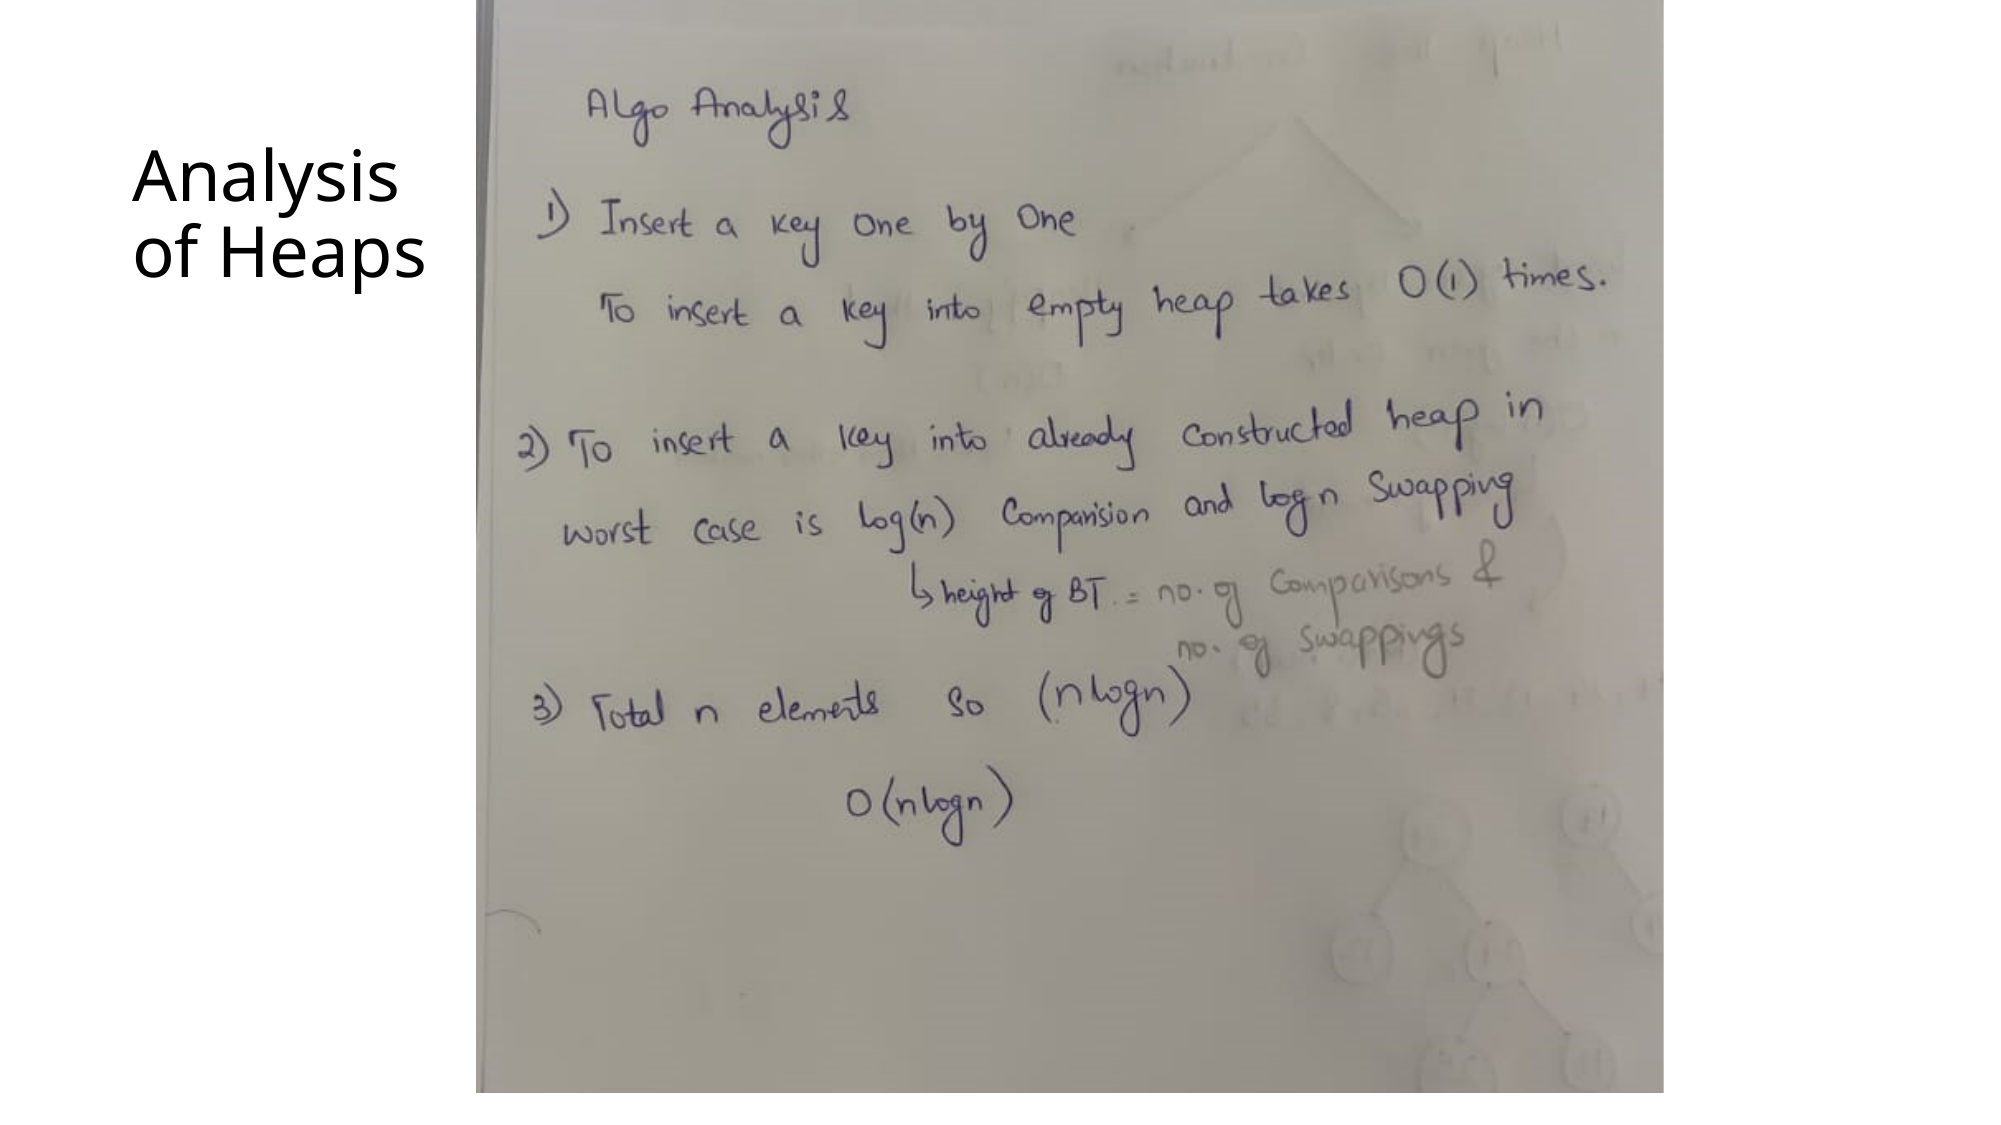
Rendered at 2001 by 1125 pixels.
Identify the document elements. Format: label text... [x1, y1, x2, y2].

title Analysis of Heaps [117, 107, 456, 325]
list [476, 0, 1664, 1093]
